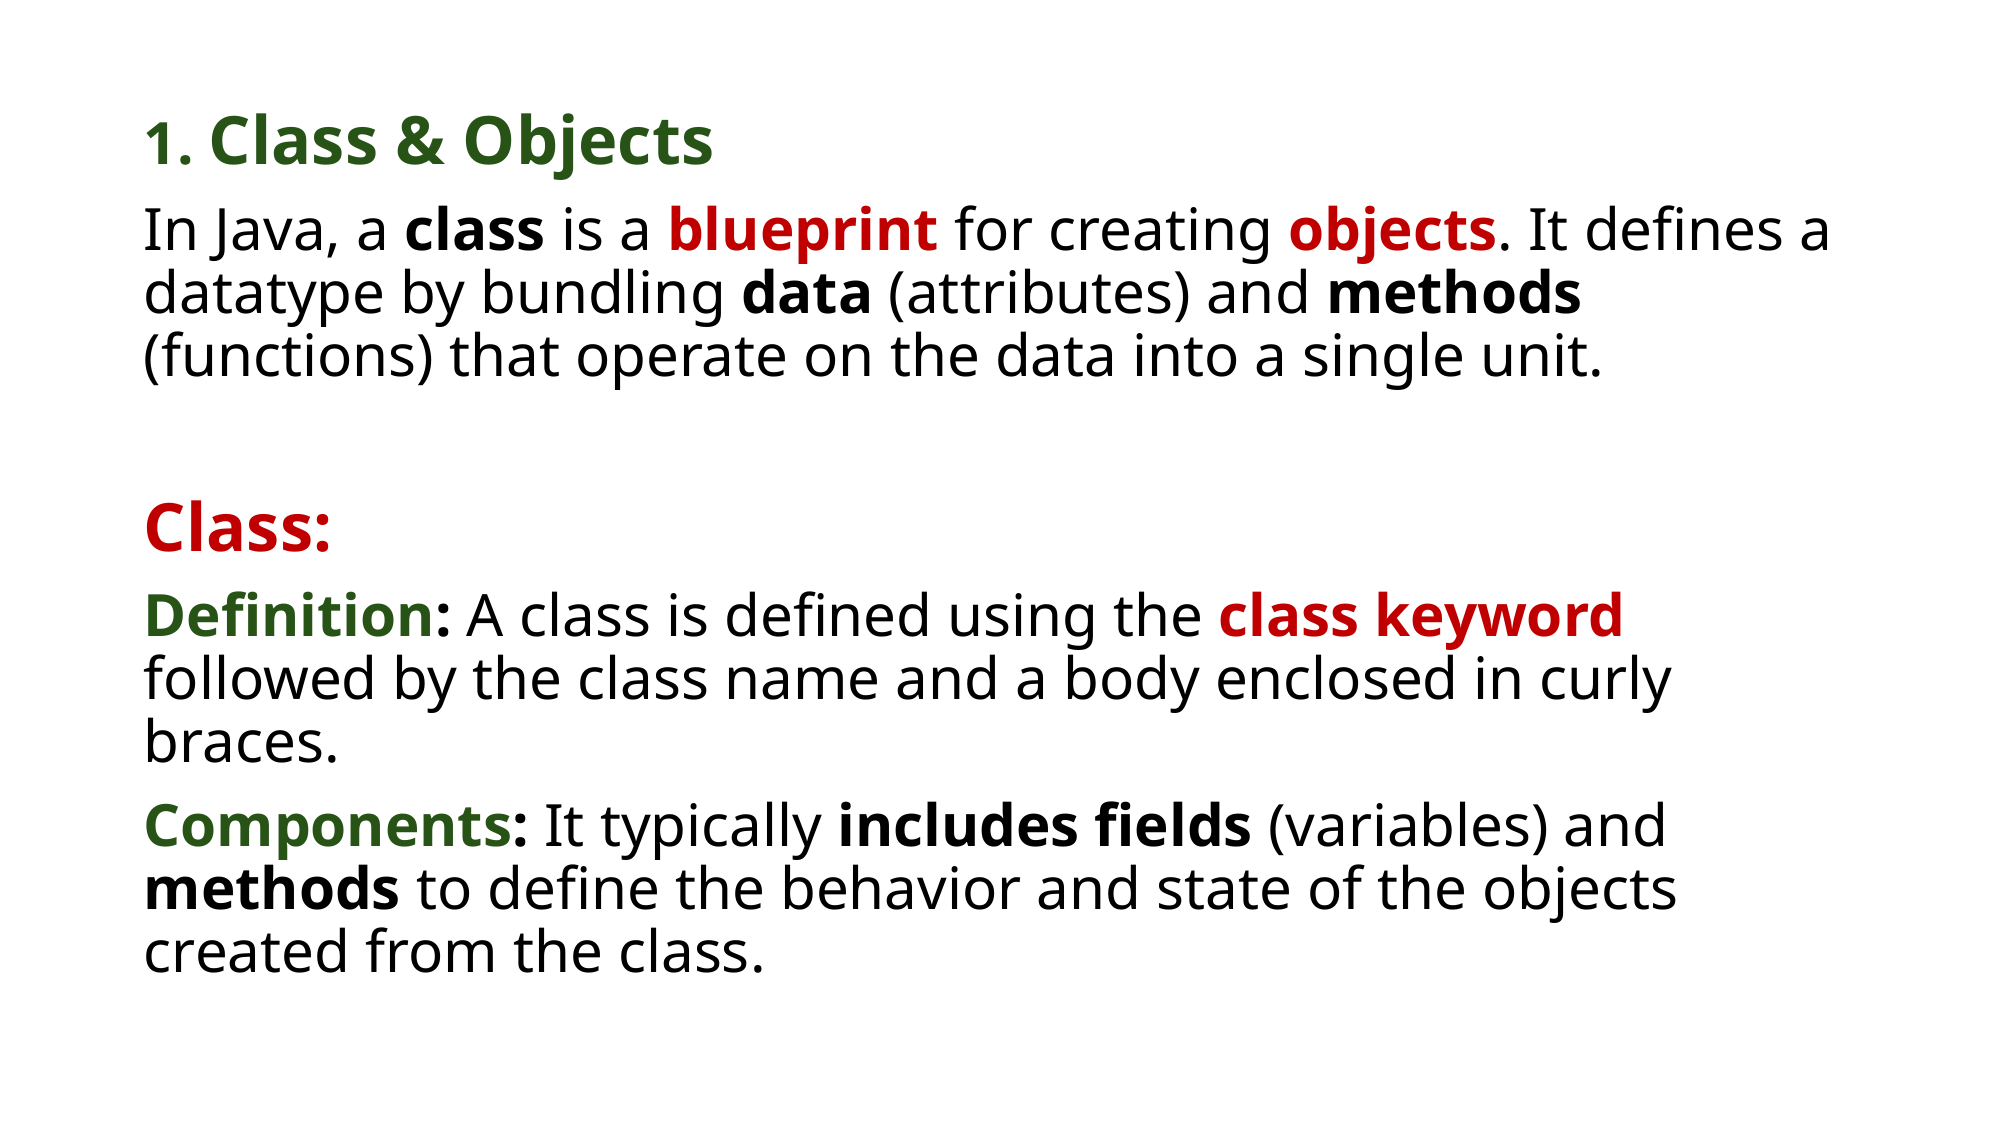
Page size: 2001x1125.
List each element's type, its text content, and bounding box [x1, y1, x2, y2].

list 1. Class & Objects In Java, a class is a blueprint for creating objects. It defines a datatype by bundling data (attributes) and methods (functions) that operate on the data into a single unit. Class: Definition: A class is defined using the class keyword followed by the class name and a body enclosed in curly braces. Components: It typically includes fields (variables) and methods to define the behavior and state of the objects created from the class. [129, 99, 1863, 1014]
